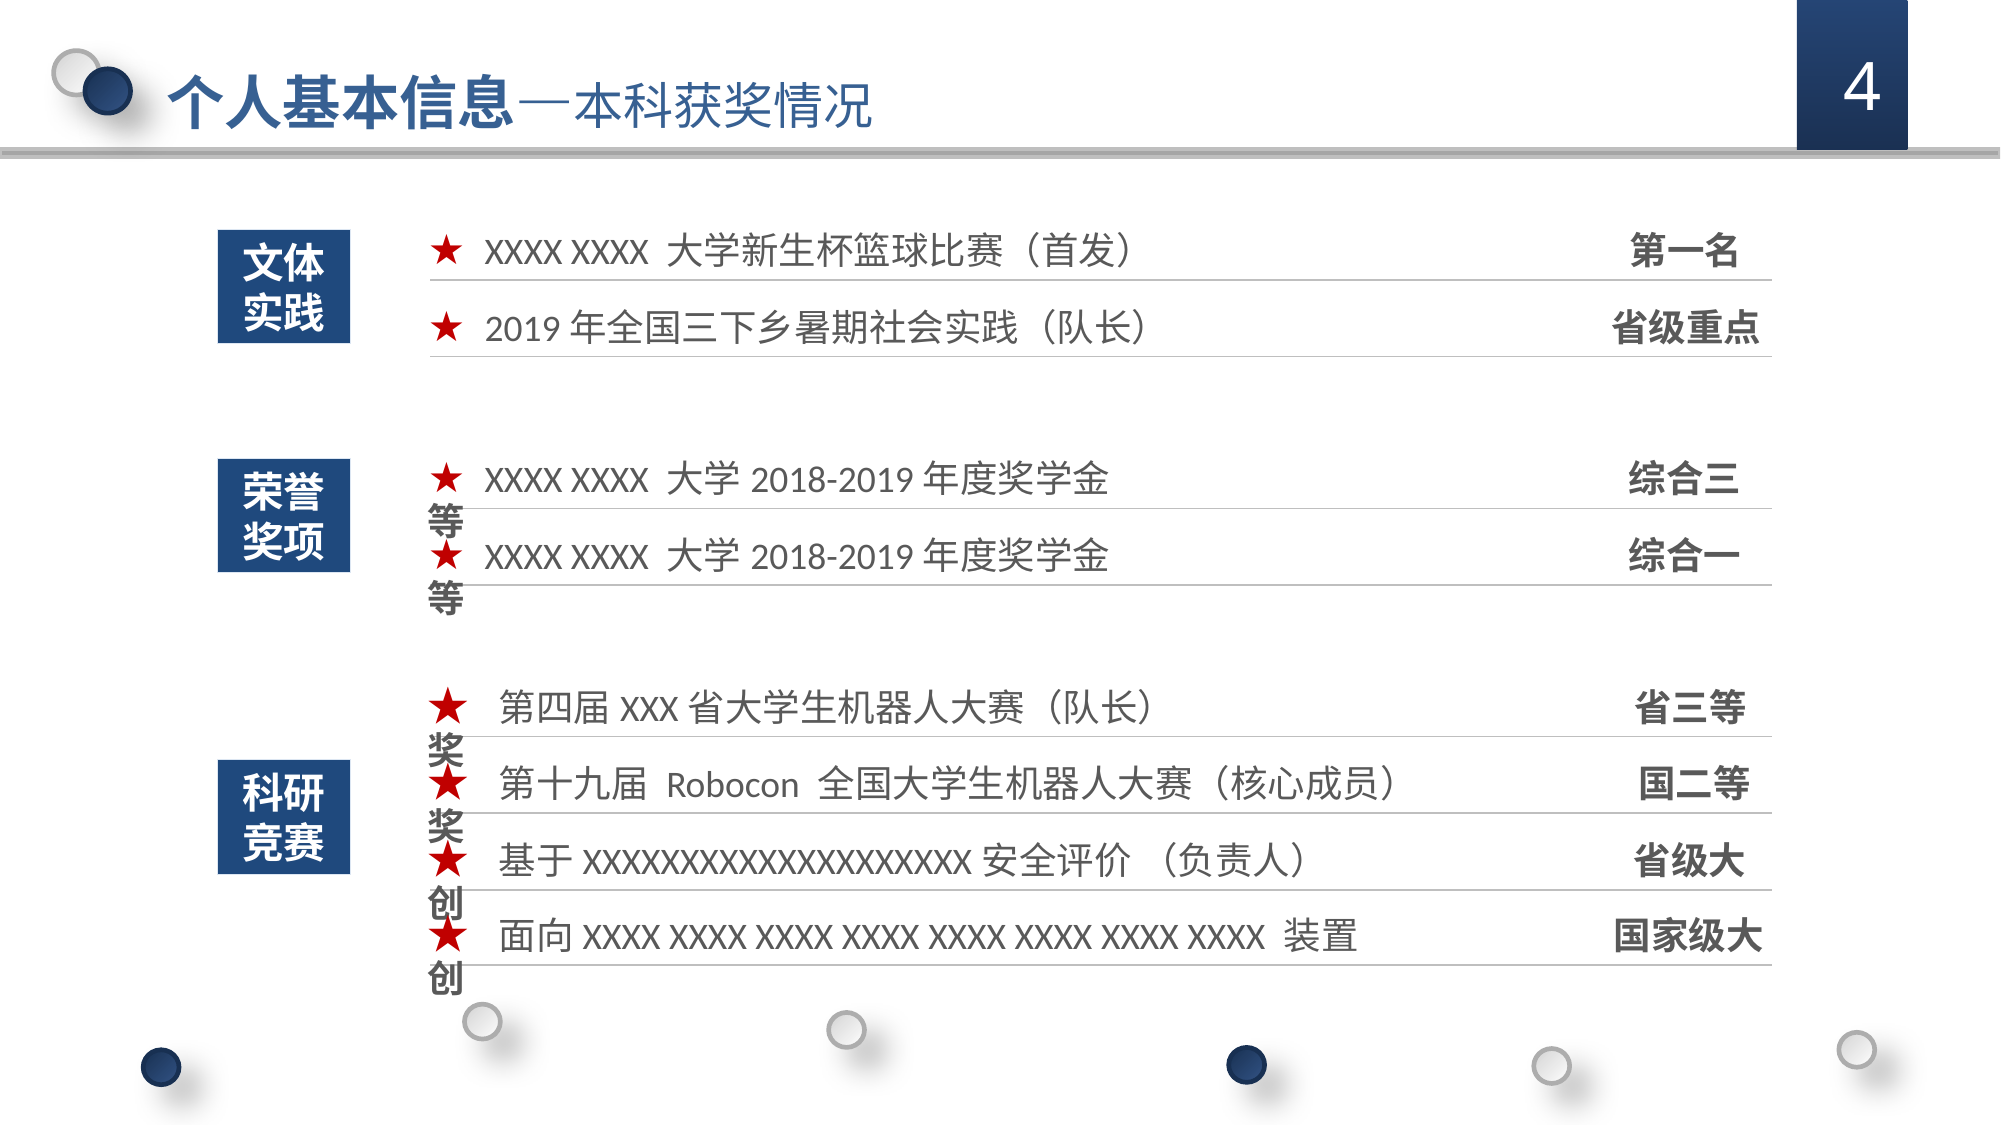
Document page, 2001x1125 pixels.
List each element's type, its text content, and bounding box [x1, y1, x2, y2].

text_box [416, 224, 1784, 357]
text_box 个人基本信息—本科获奖情况 [151, 23, 1043, 144]
text_box 科研竞赛 [217, 759, 351, 875]
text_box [416, 453, 1784, 586]
text_box 文体实践 [217, 229, 351, 344]
text_box 4 [1828, 61, 1875, 107]
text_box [416, 681, 1784, 966]
text_box 荣誉奖项 [217, 458, 351, 573]
